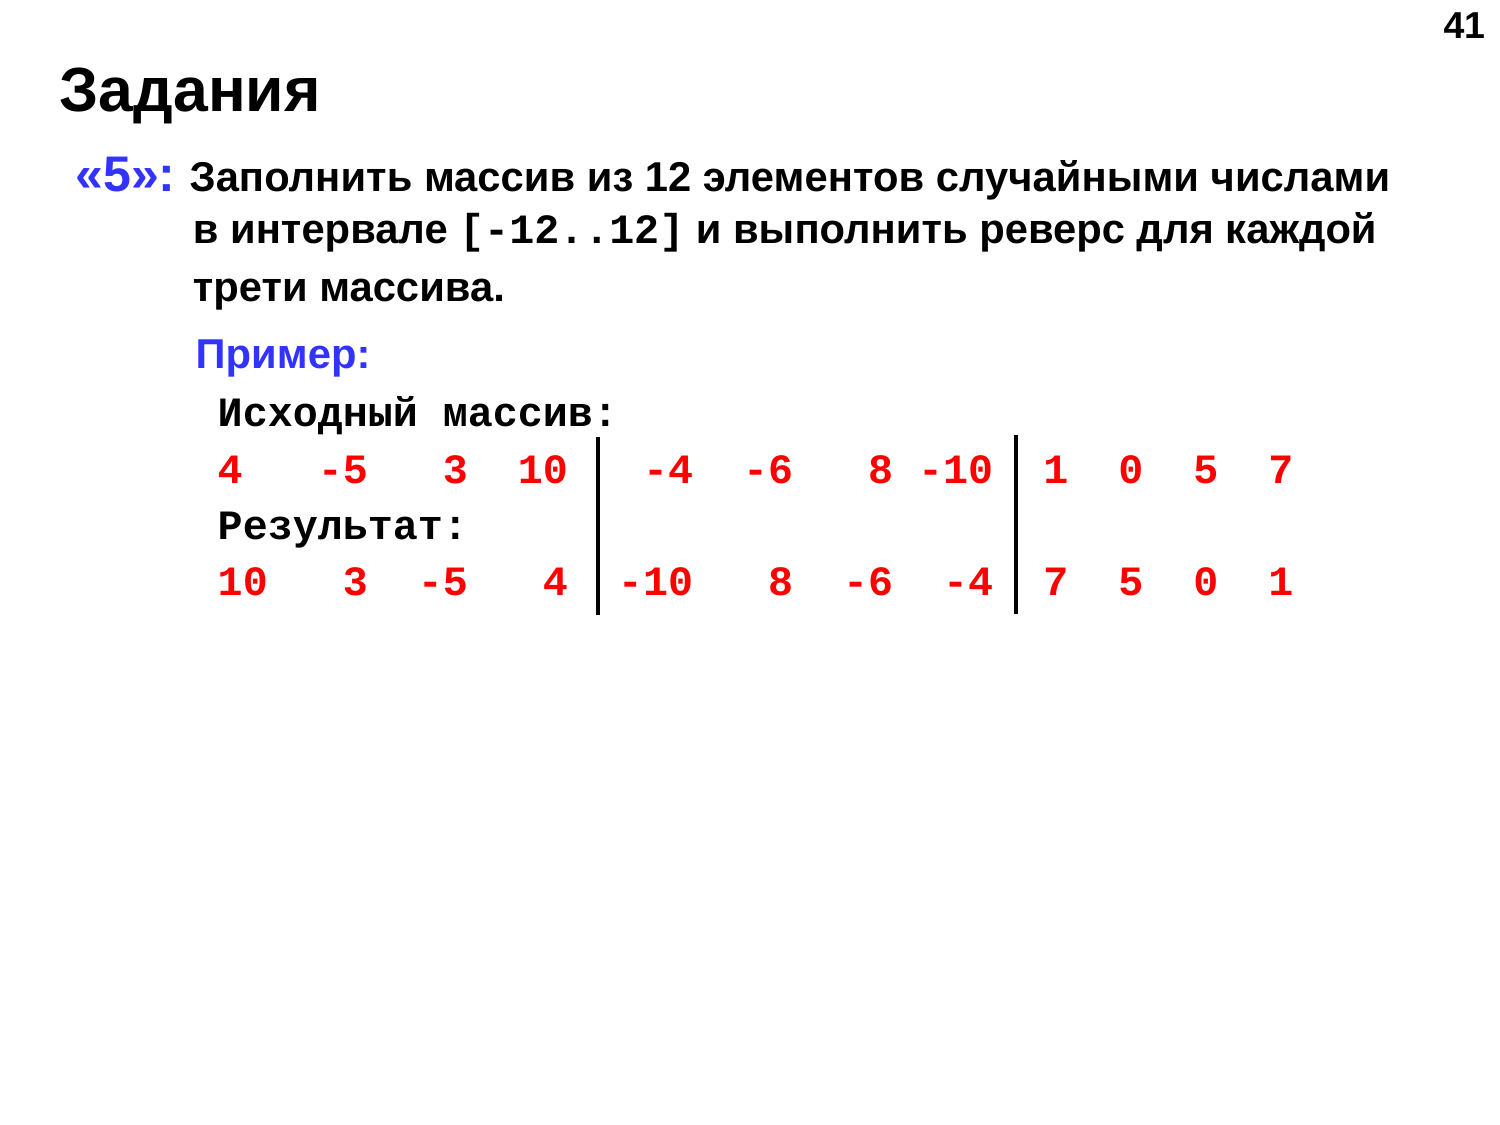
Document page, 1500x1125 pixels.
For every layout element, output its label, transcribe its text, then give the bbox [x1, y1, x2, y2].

text_box ‹#› [1149, 0, 1500, 51]
text_box «5»: Заполнить массив из 12 элементов случайными числами в интервале [-12..12] и выполнить реверс для каждой трети массива. Пример: Исходный массив: 4 -5 3 10 -4 -6 8 -10 1 0 5 7 Результат: 10 3 -5 4 -10 8 -6 -4 7 5 0 1 [60, 133, 1442, 623]
title Задания [44, 41, 1500, 130]
